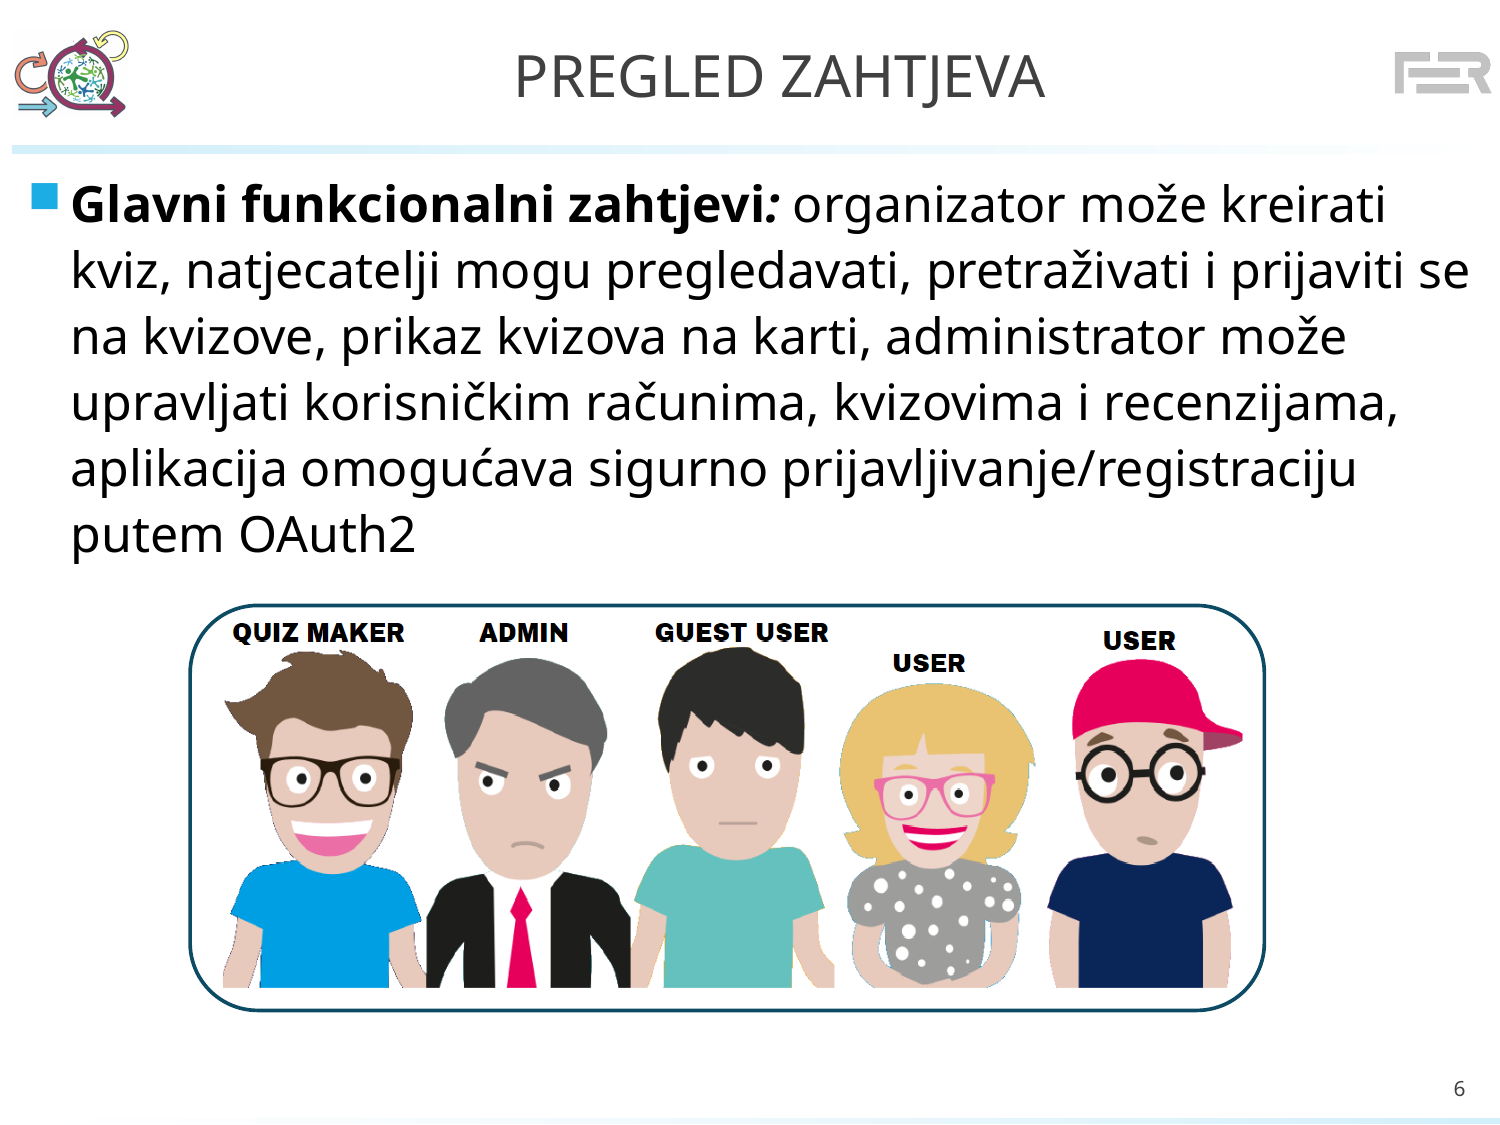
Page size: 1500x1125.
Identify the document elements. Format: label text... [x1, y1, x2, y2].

title Pregled zahtjeva [129, 5, 1430, 142]
text_box [188, 603, 1267, 1013]
slide_number 20 [1430, 48, 1494, 99]
slide_number 6 [1402, 1066, 1481, 1114]
list Glavni funkcionalni zahtjevi: organizator može kreirati kviz, natjecatelji mogu pregledavati, pretraživati i prijaviti se na kvizove, prikaz kvizova na karti, administrator može upravljati korisničkim računima, kvizovima i recenzijama, aplikacija omogućava sigurno prijavljivanje/registraciju putem OAuth2 [11, 159, 1489, 1046]
picture [13, 28, 129, 118]
